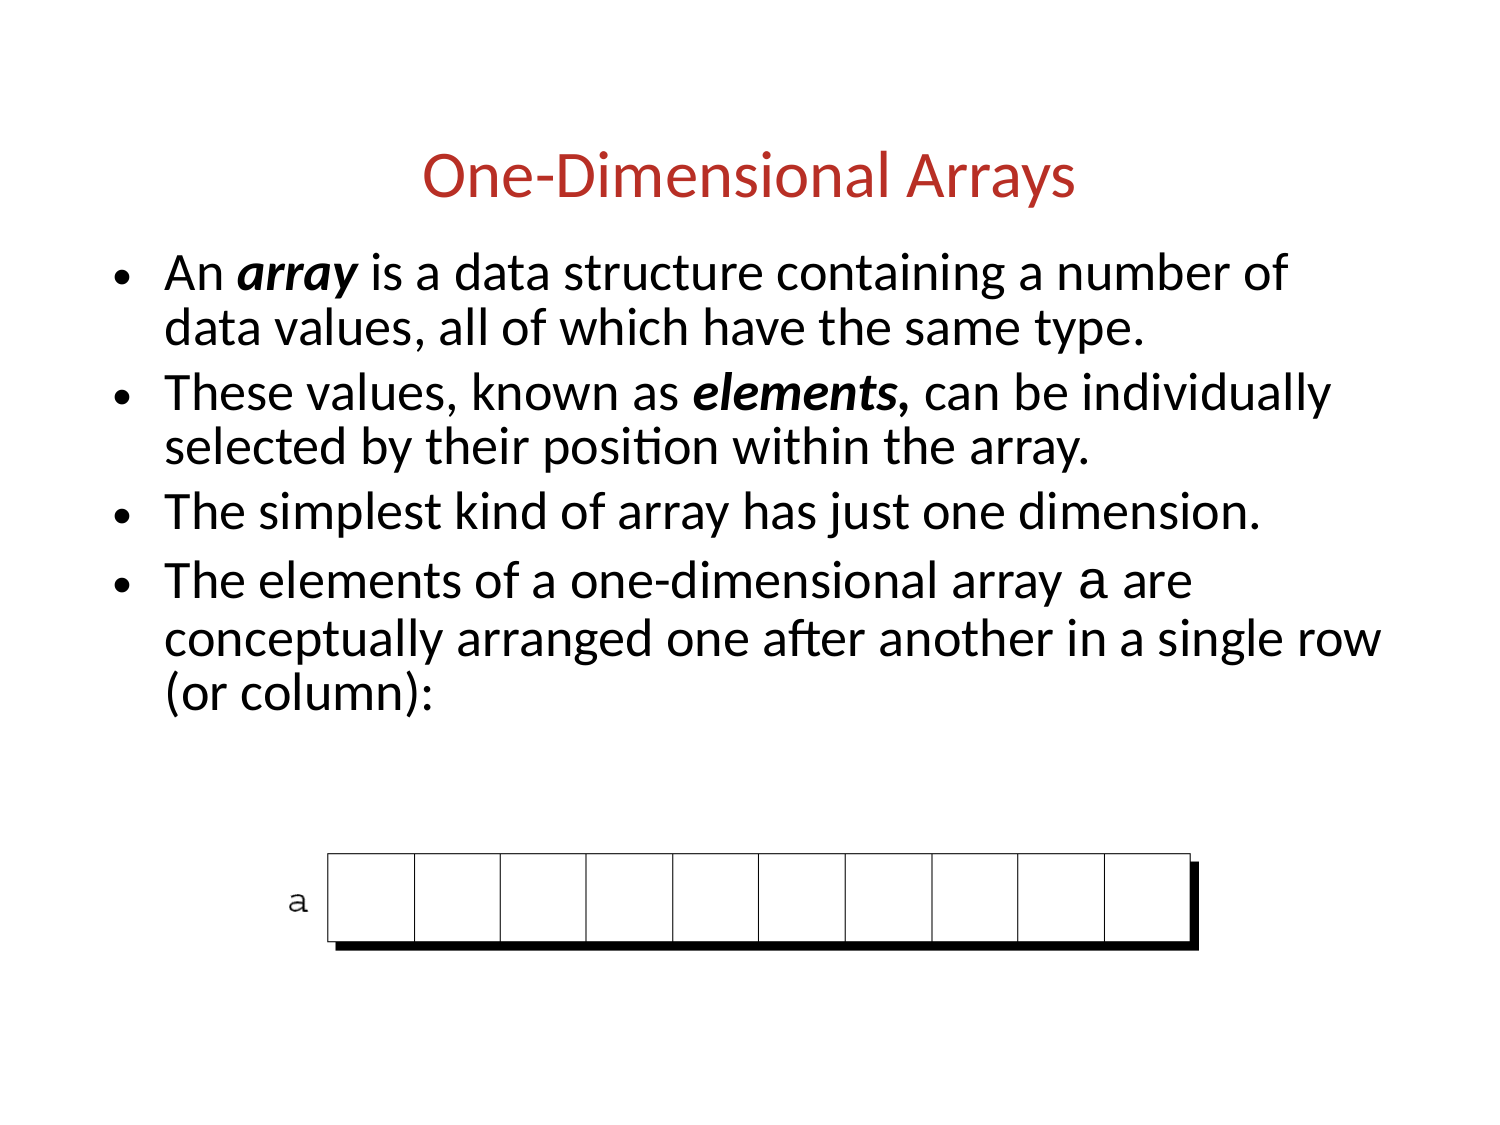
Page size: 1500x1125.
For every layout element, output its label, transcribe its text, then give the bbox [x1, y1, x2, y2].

title One-Dimensional Arrays [112, 125, 1388, 238]
picture [287, 849, 1199, 958]
list An array is a data structure containing a number of data values, all of which have the same type. These values, known as elements, can be individually selected by their position within the array. The simplest kind of array has just one dimension. The elements of a one-dimensional array a are conceptually arranged one after another in a single row (or column): [112, 249, 1388, 1038]
